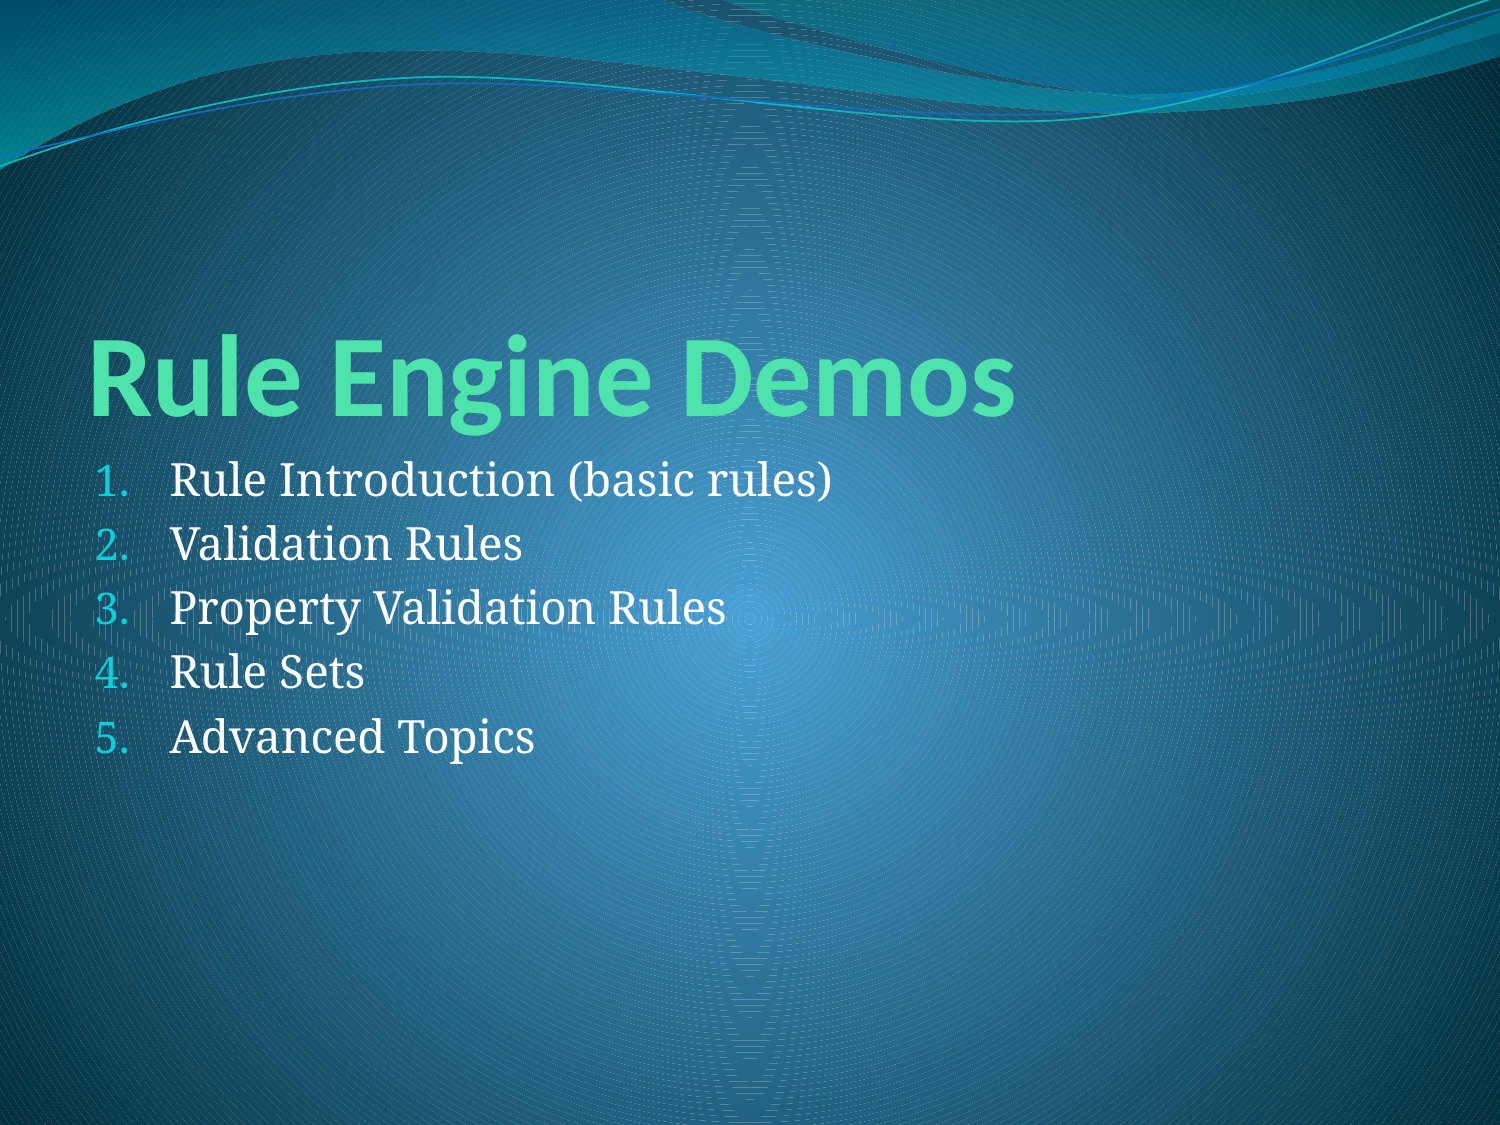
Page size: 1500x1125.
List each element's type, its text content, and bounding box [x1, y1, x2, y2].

list Rule Introduction (basic rules) Validation Rules Property Validation Rules Rule Sets Advanced Topics [86, 443, 1362, 863]
title Rule Engine Demos [86, 216, 1362, 440]
